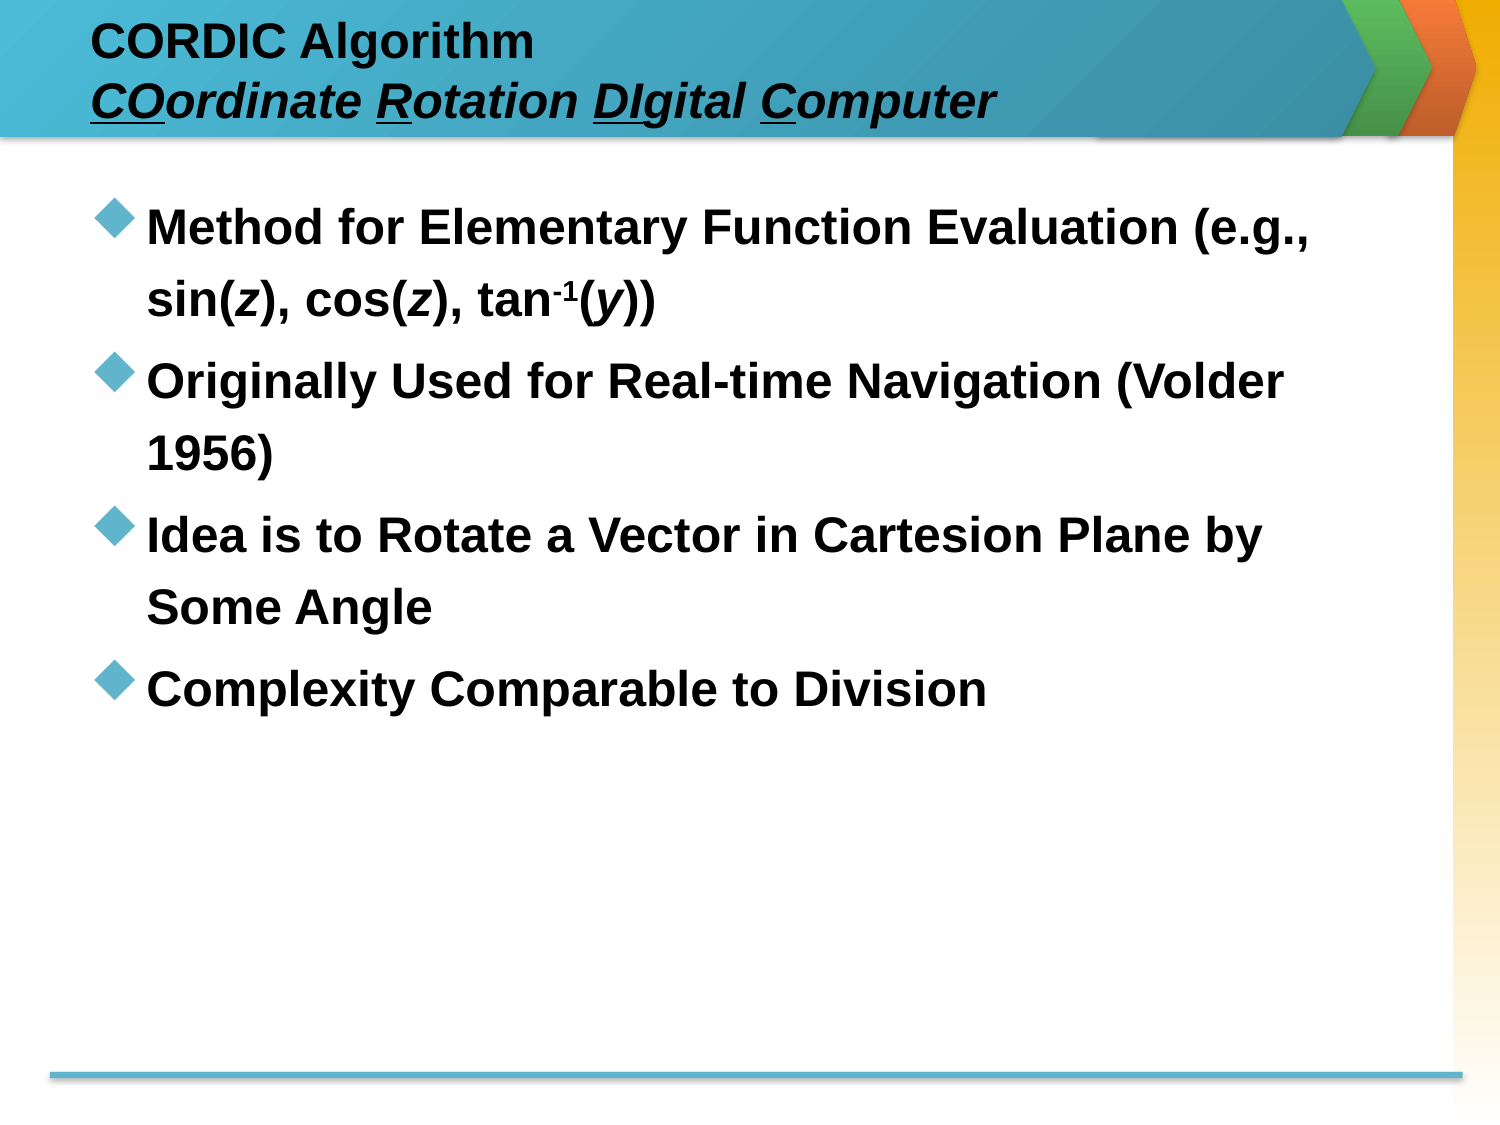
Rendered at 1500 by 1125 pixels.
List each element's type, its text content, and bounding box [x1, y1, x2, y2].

title CORDIC Algorithm COordinate Rotation DIgital Computer [74, 0, 1351, 138]
list Method for Elementary Function Evaluation (e.g., sin(z), cos(z), tan-1(y)) Originally Used for Real-time Navigation (Volder 1956) Idea is to Rotate a Vector in Cartesion Plane by Some Angle Complexity Comparable to Division [74, 174, 1426, 1006]
